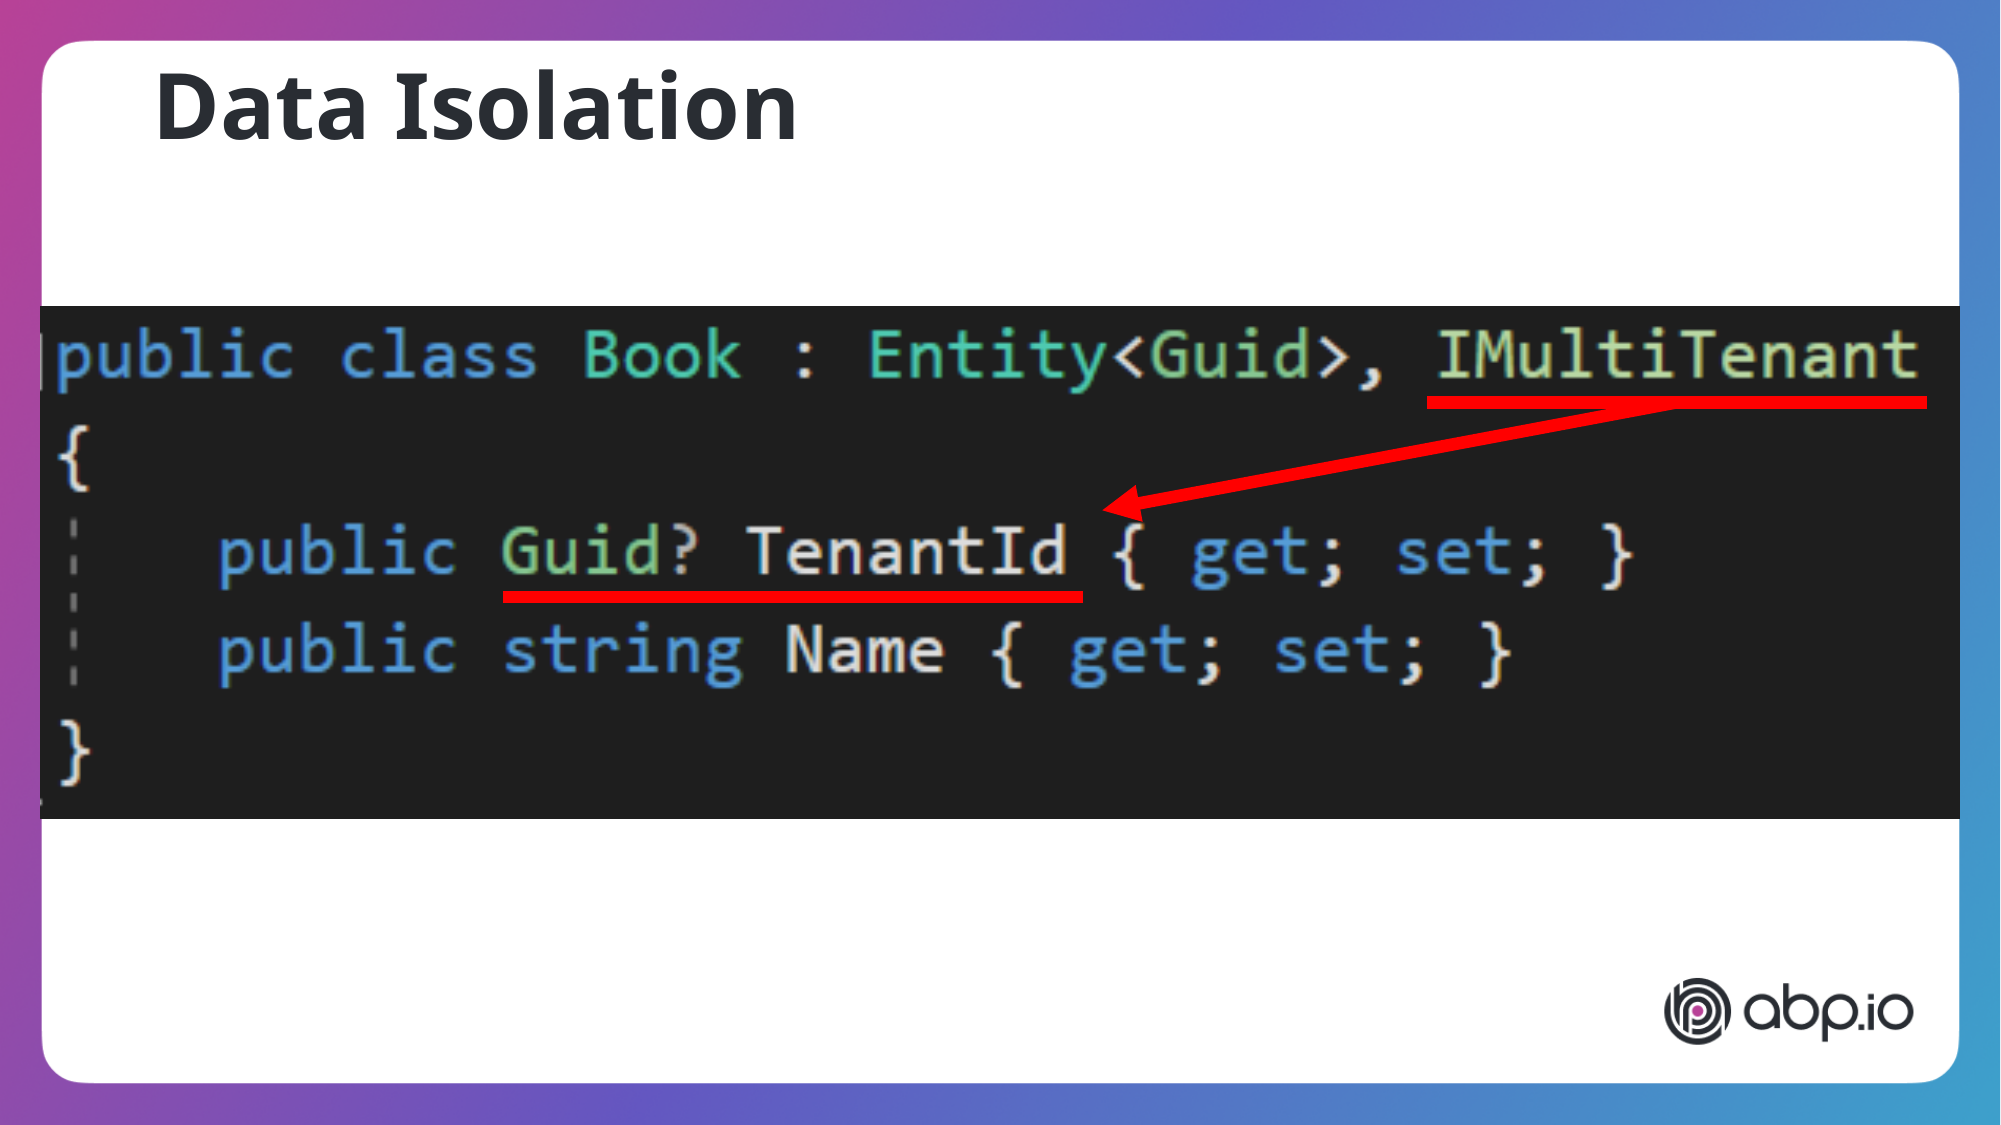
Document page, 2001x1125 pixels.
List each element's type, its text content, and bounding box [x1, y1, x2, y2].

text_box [1102, 402, 1927, 511]
picture [0, 0, 2001, 1125]
title Data Isolation [137, 40, 1863, 179]
